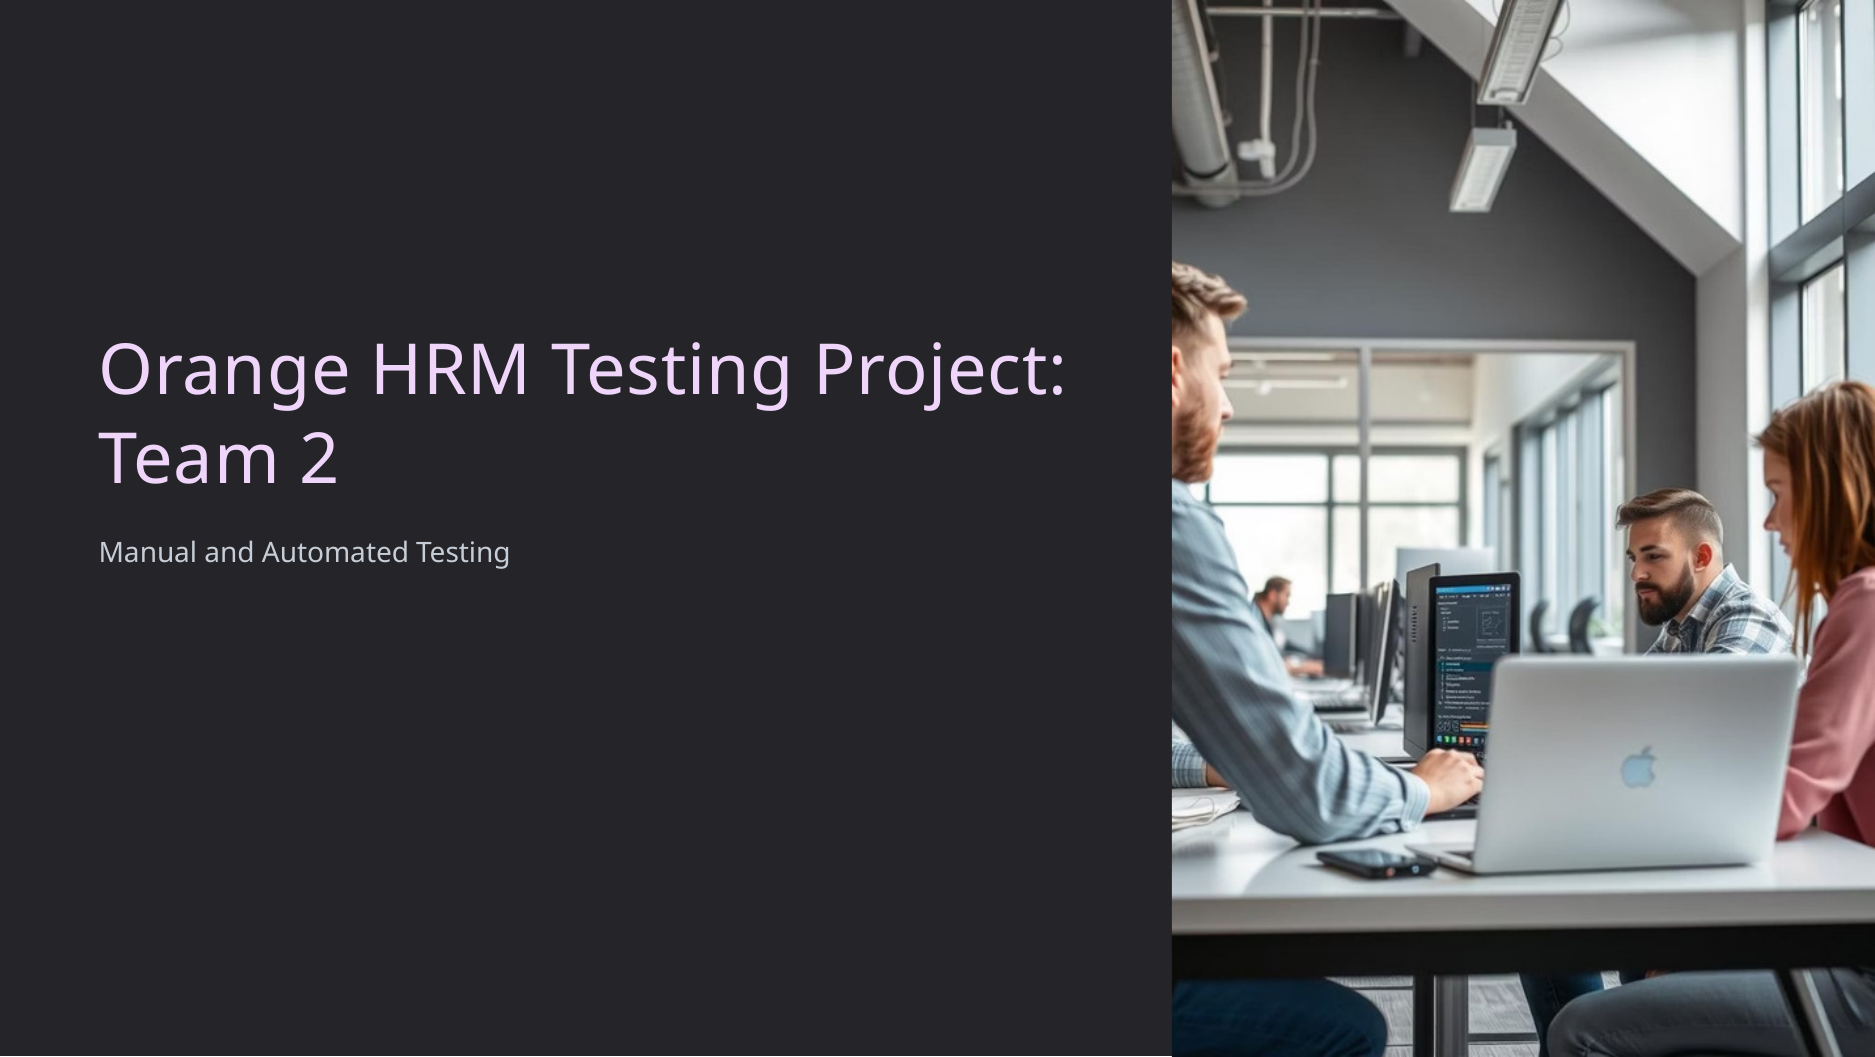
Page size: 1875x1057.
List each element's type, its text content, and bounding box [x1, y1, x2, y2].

text_box Orange HRM Testing Project: Team 2 Manual and Automated Testing [98, 319, 1079, 569]
text_box [1171, 0, 1875, 1057]
